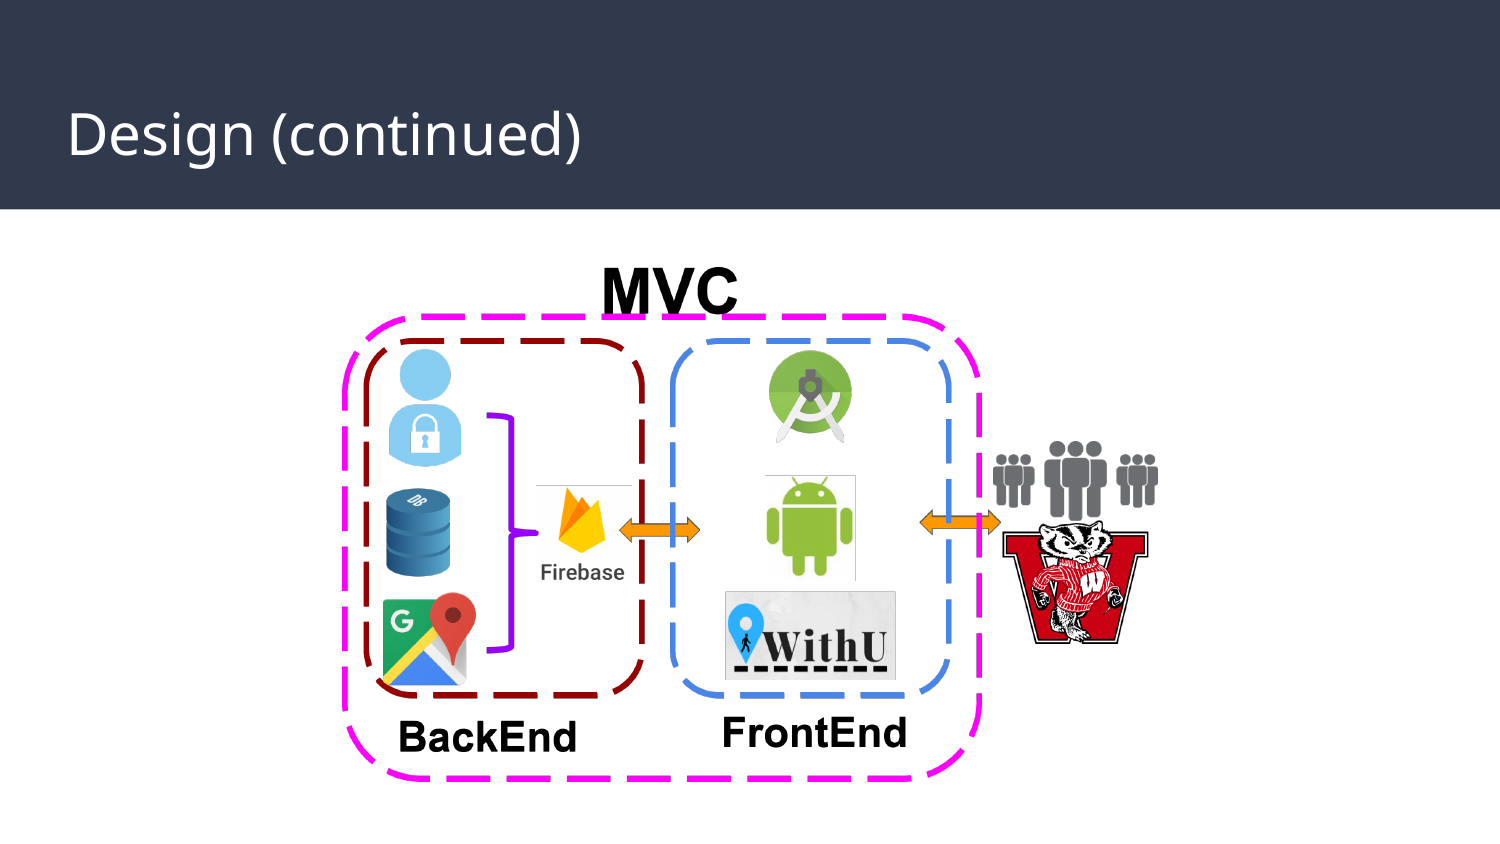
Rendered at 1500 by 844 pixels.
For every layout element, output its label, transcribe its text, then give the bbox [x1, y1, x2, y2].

title Design (continued) [51, 82, 1449, 185]
picture [341, 232, 1158, 786]
